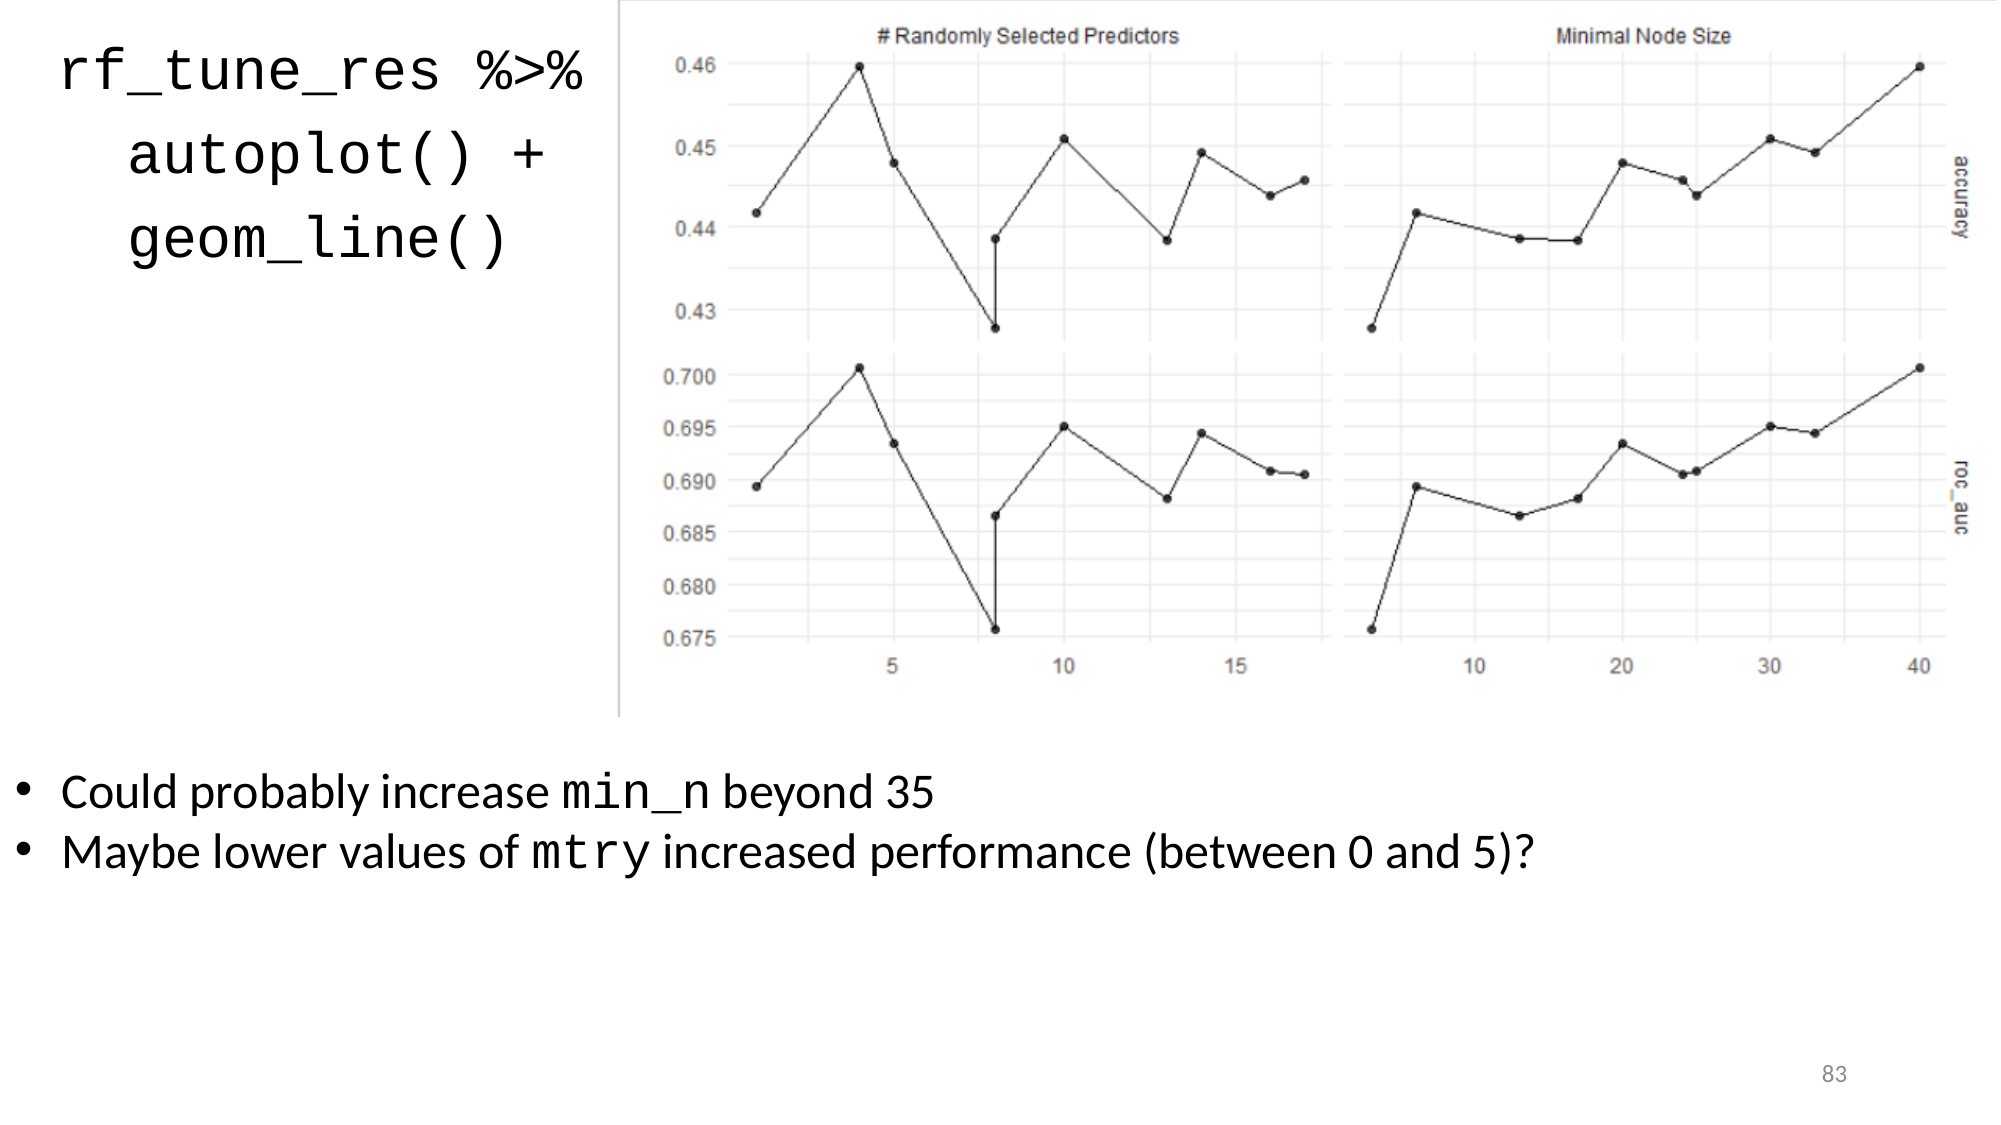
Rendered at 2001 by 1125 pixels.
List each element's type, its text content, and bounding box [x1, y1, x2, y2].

slide_number 83 [1412, 1042, 1863, 1103]
picture [617, 0, 1997, 718]
text_box Could probably increase min_n beyond 35 Maybe lower values of mtry increased performance (between 0 and 5)? [0, 751, 1802, 886]
list rf_tune_res %>% autoplot() + geom_line() [42, 31, 1955, 1103]
